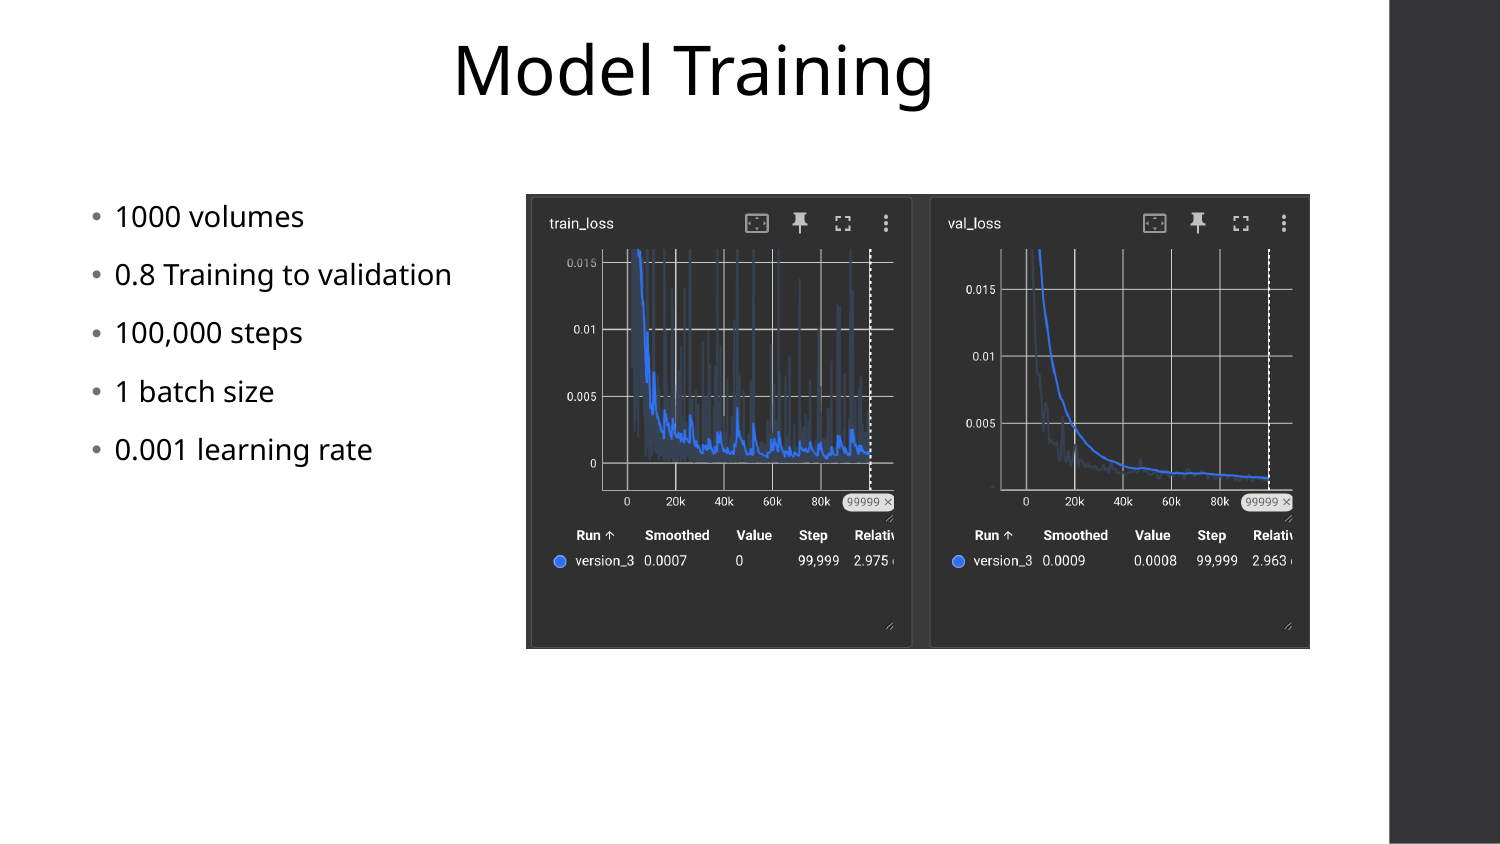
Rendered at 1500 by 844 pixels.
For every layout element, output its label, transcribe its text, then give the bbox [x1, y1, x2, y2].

title Model Training [0, 25, 1390, 116]
list 1000 volumes 0.8 Training to validation 100,000 steps 1 batch size 0.001 learning rate [80, 194, 525, 649]
picture [526, 194, 1310, 649]
